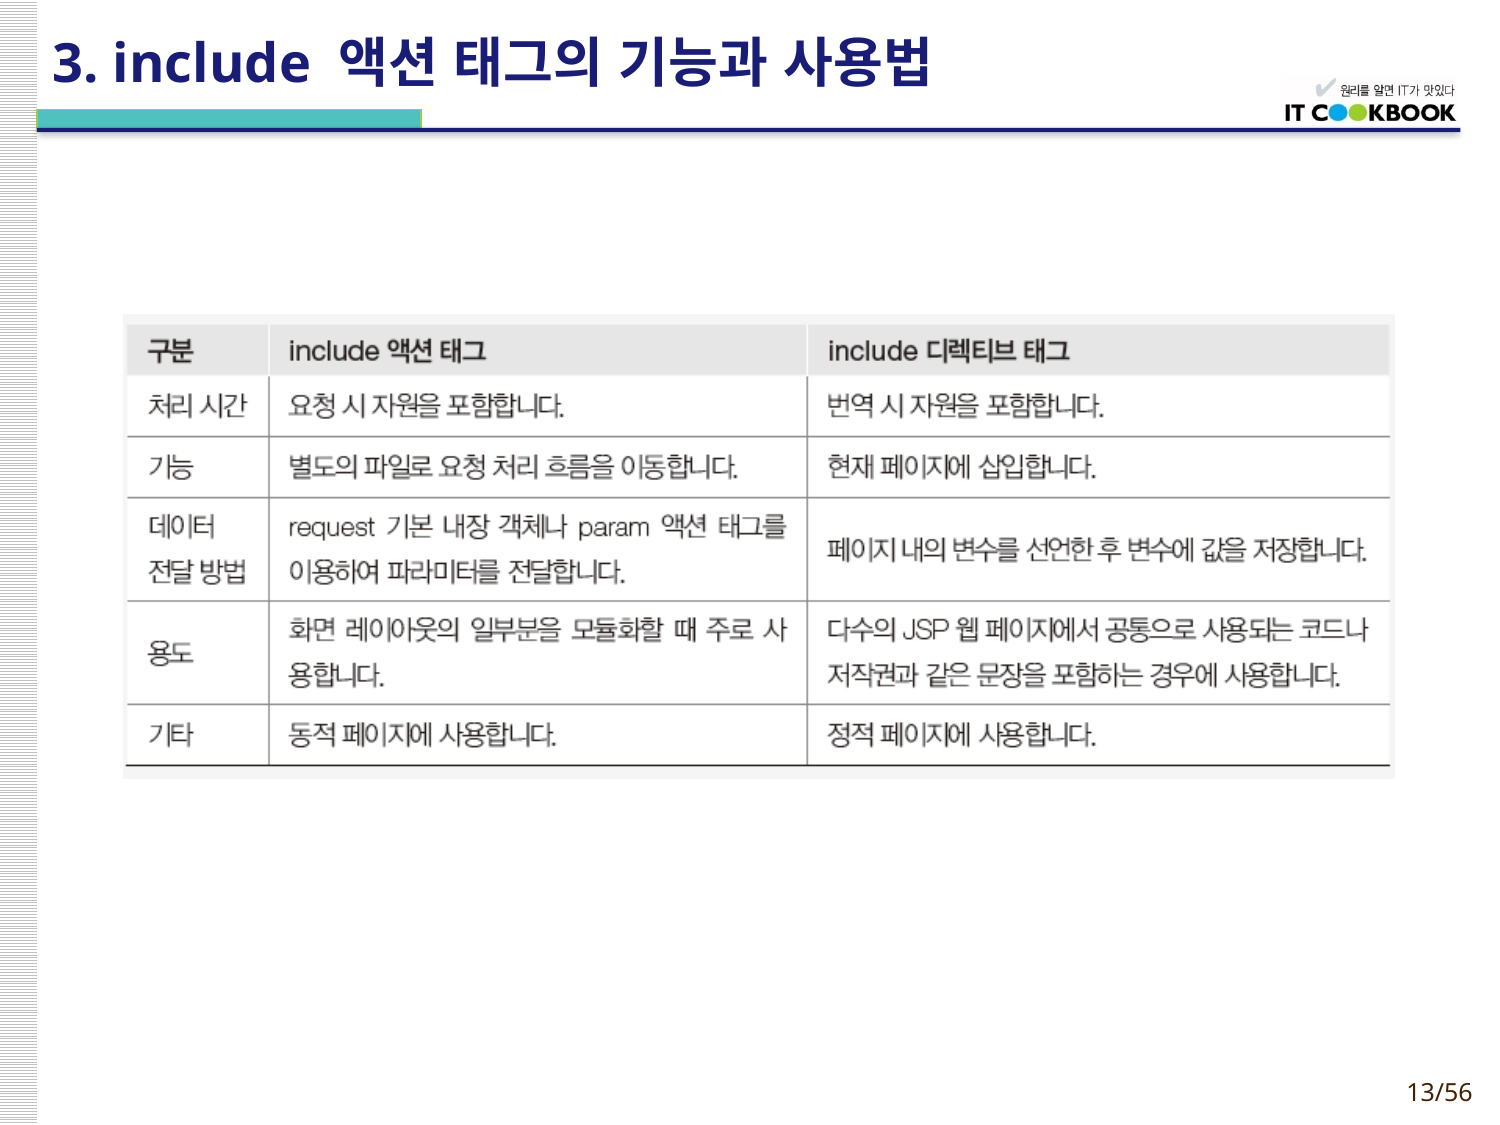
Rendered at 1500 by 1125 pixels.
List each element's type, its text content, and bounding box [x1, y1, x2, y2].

title 3. include 액션 태그의 기능과 사용법 [37, 13, 1278, 109]
picture [1281, 75, 1459, 123]
picture [123, 314, 1395, 779]
